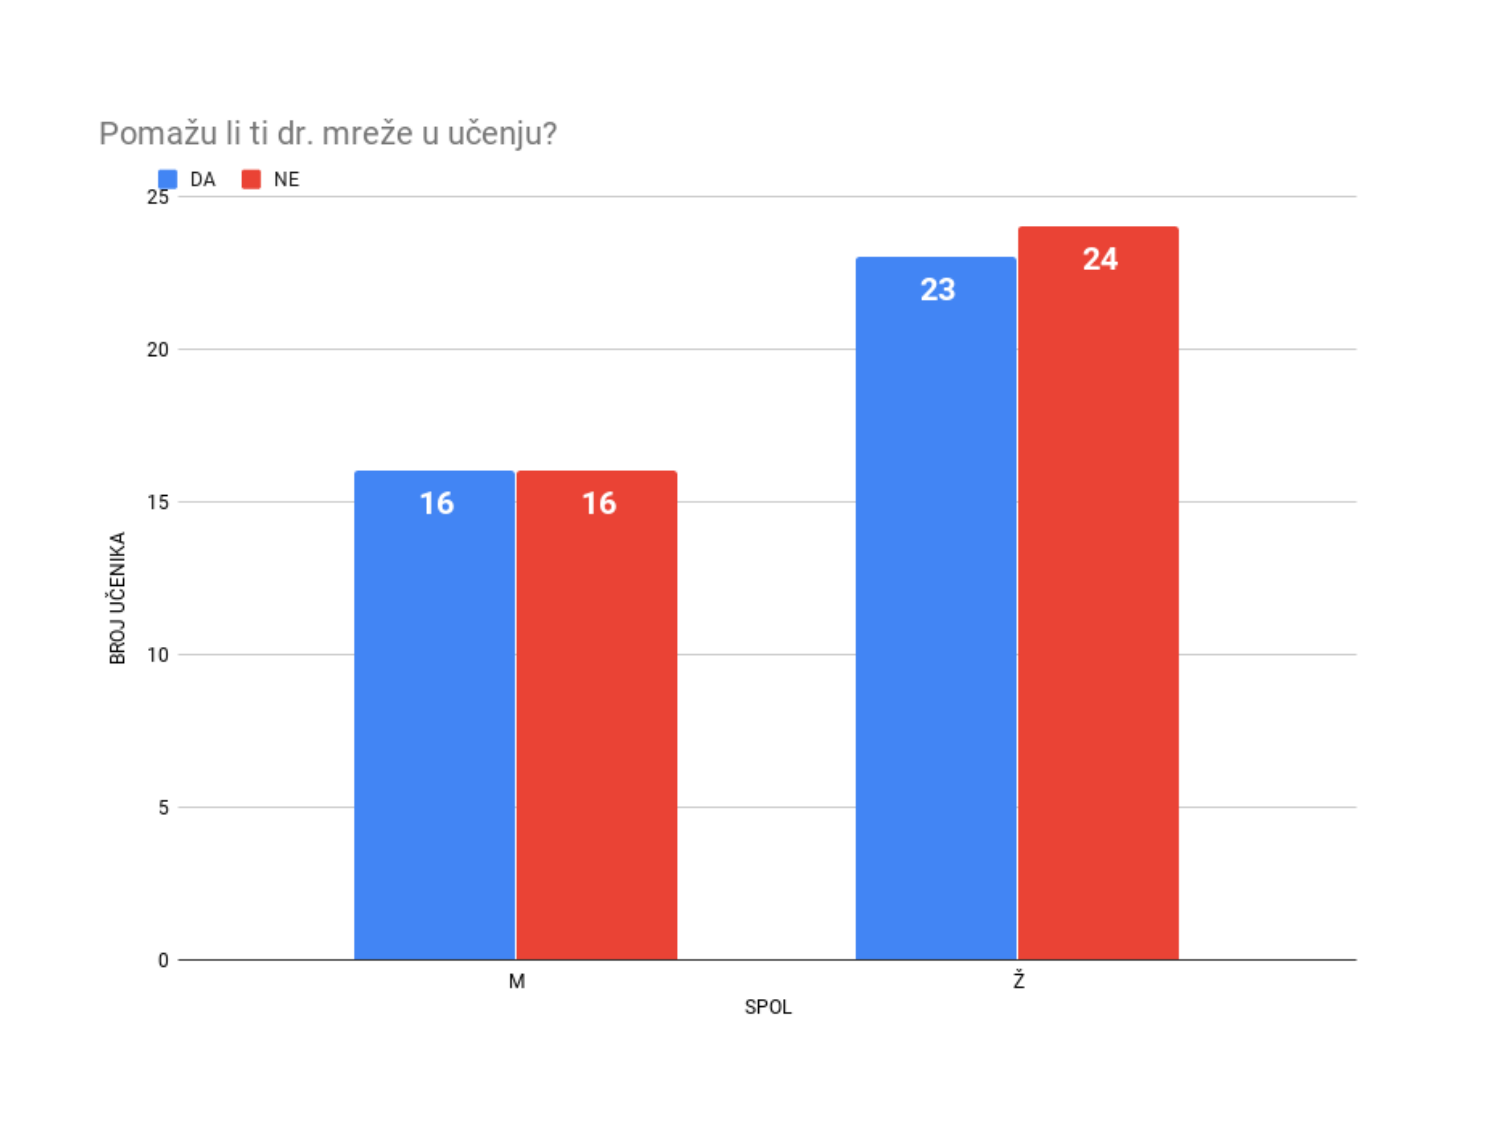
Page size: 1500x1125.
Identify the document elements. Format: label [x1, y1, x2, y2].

picture [70, 90, 1430, 1035]
